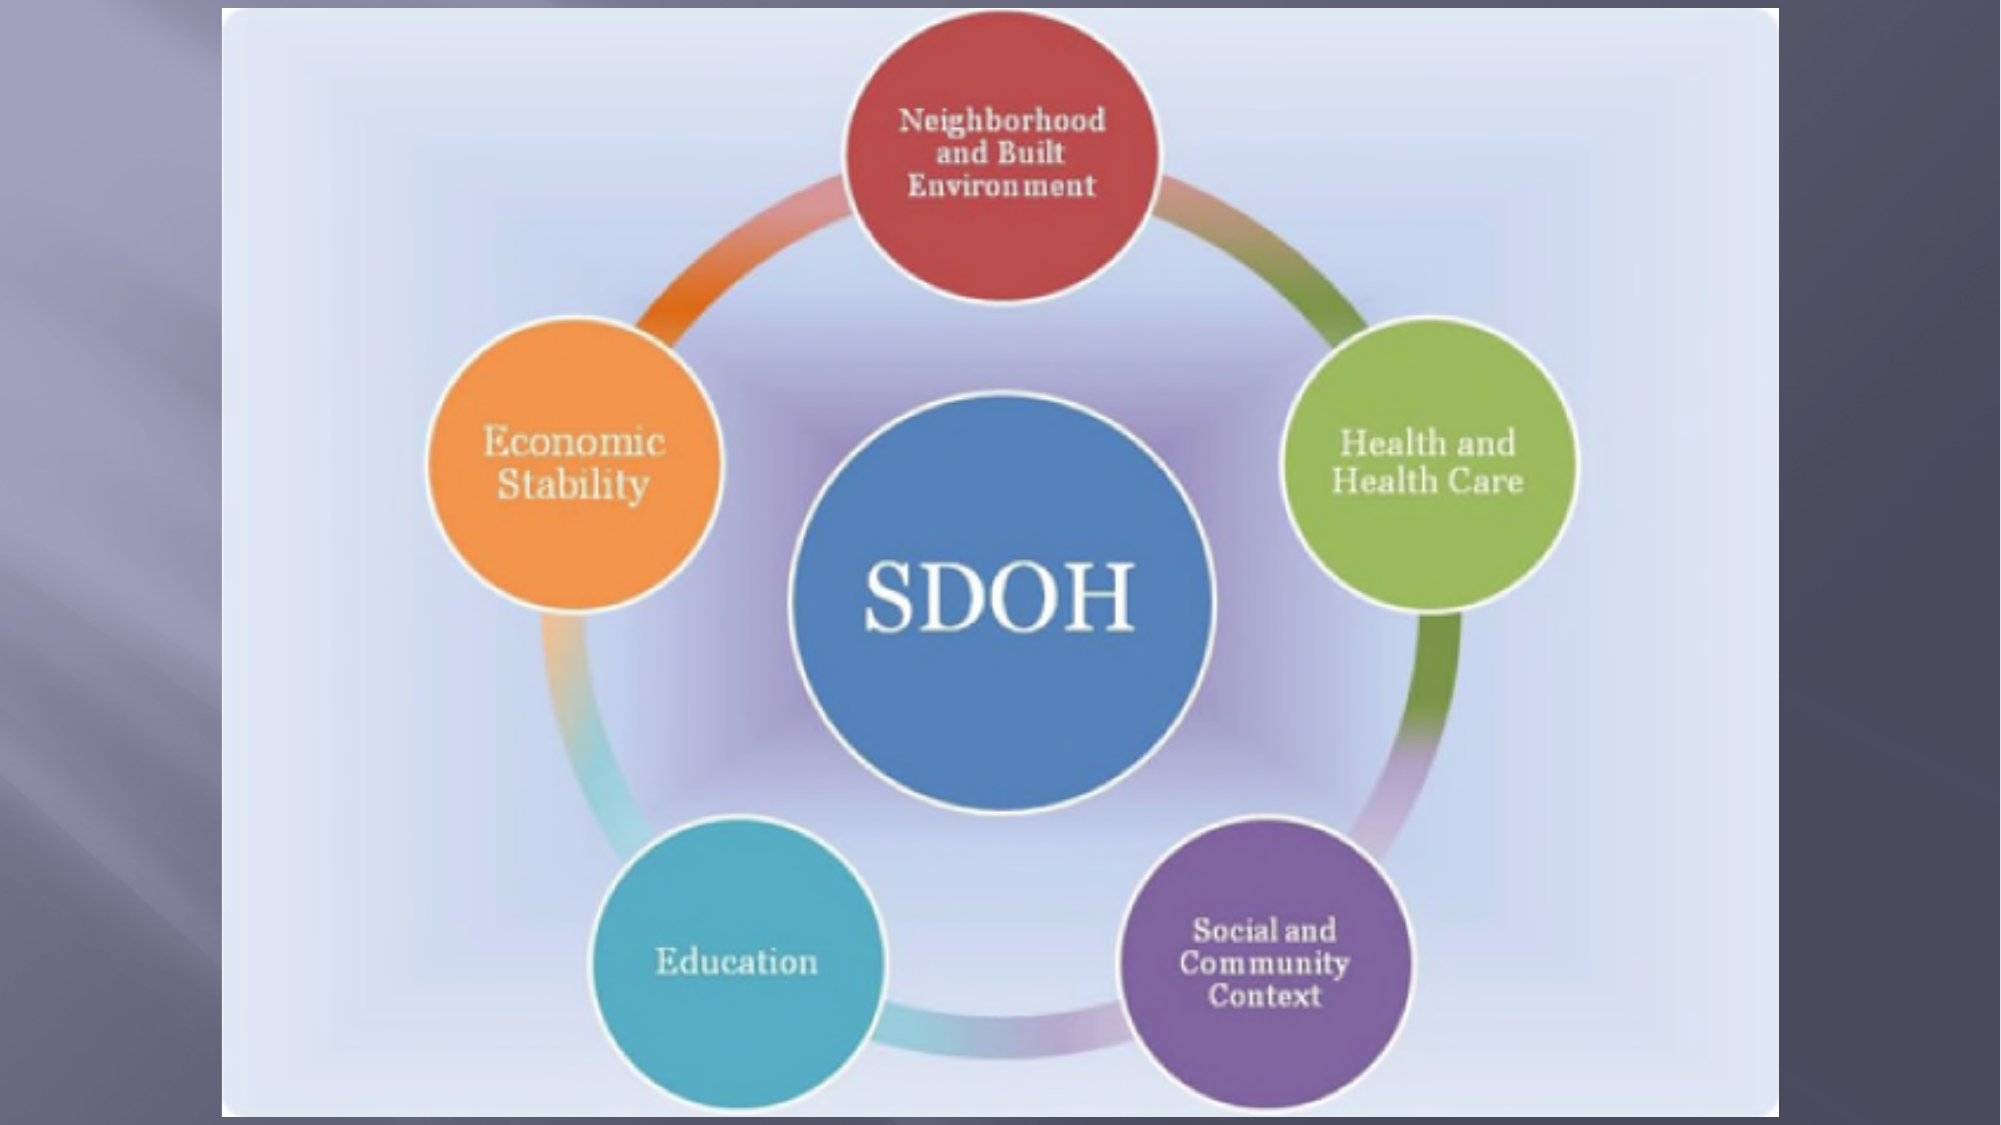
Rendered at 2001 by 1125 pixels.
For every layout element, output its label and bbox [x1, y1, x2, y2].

picture [221, 8, 1779, 1117]
